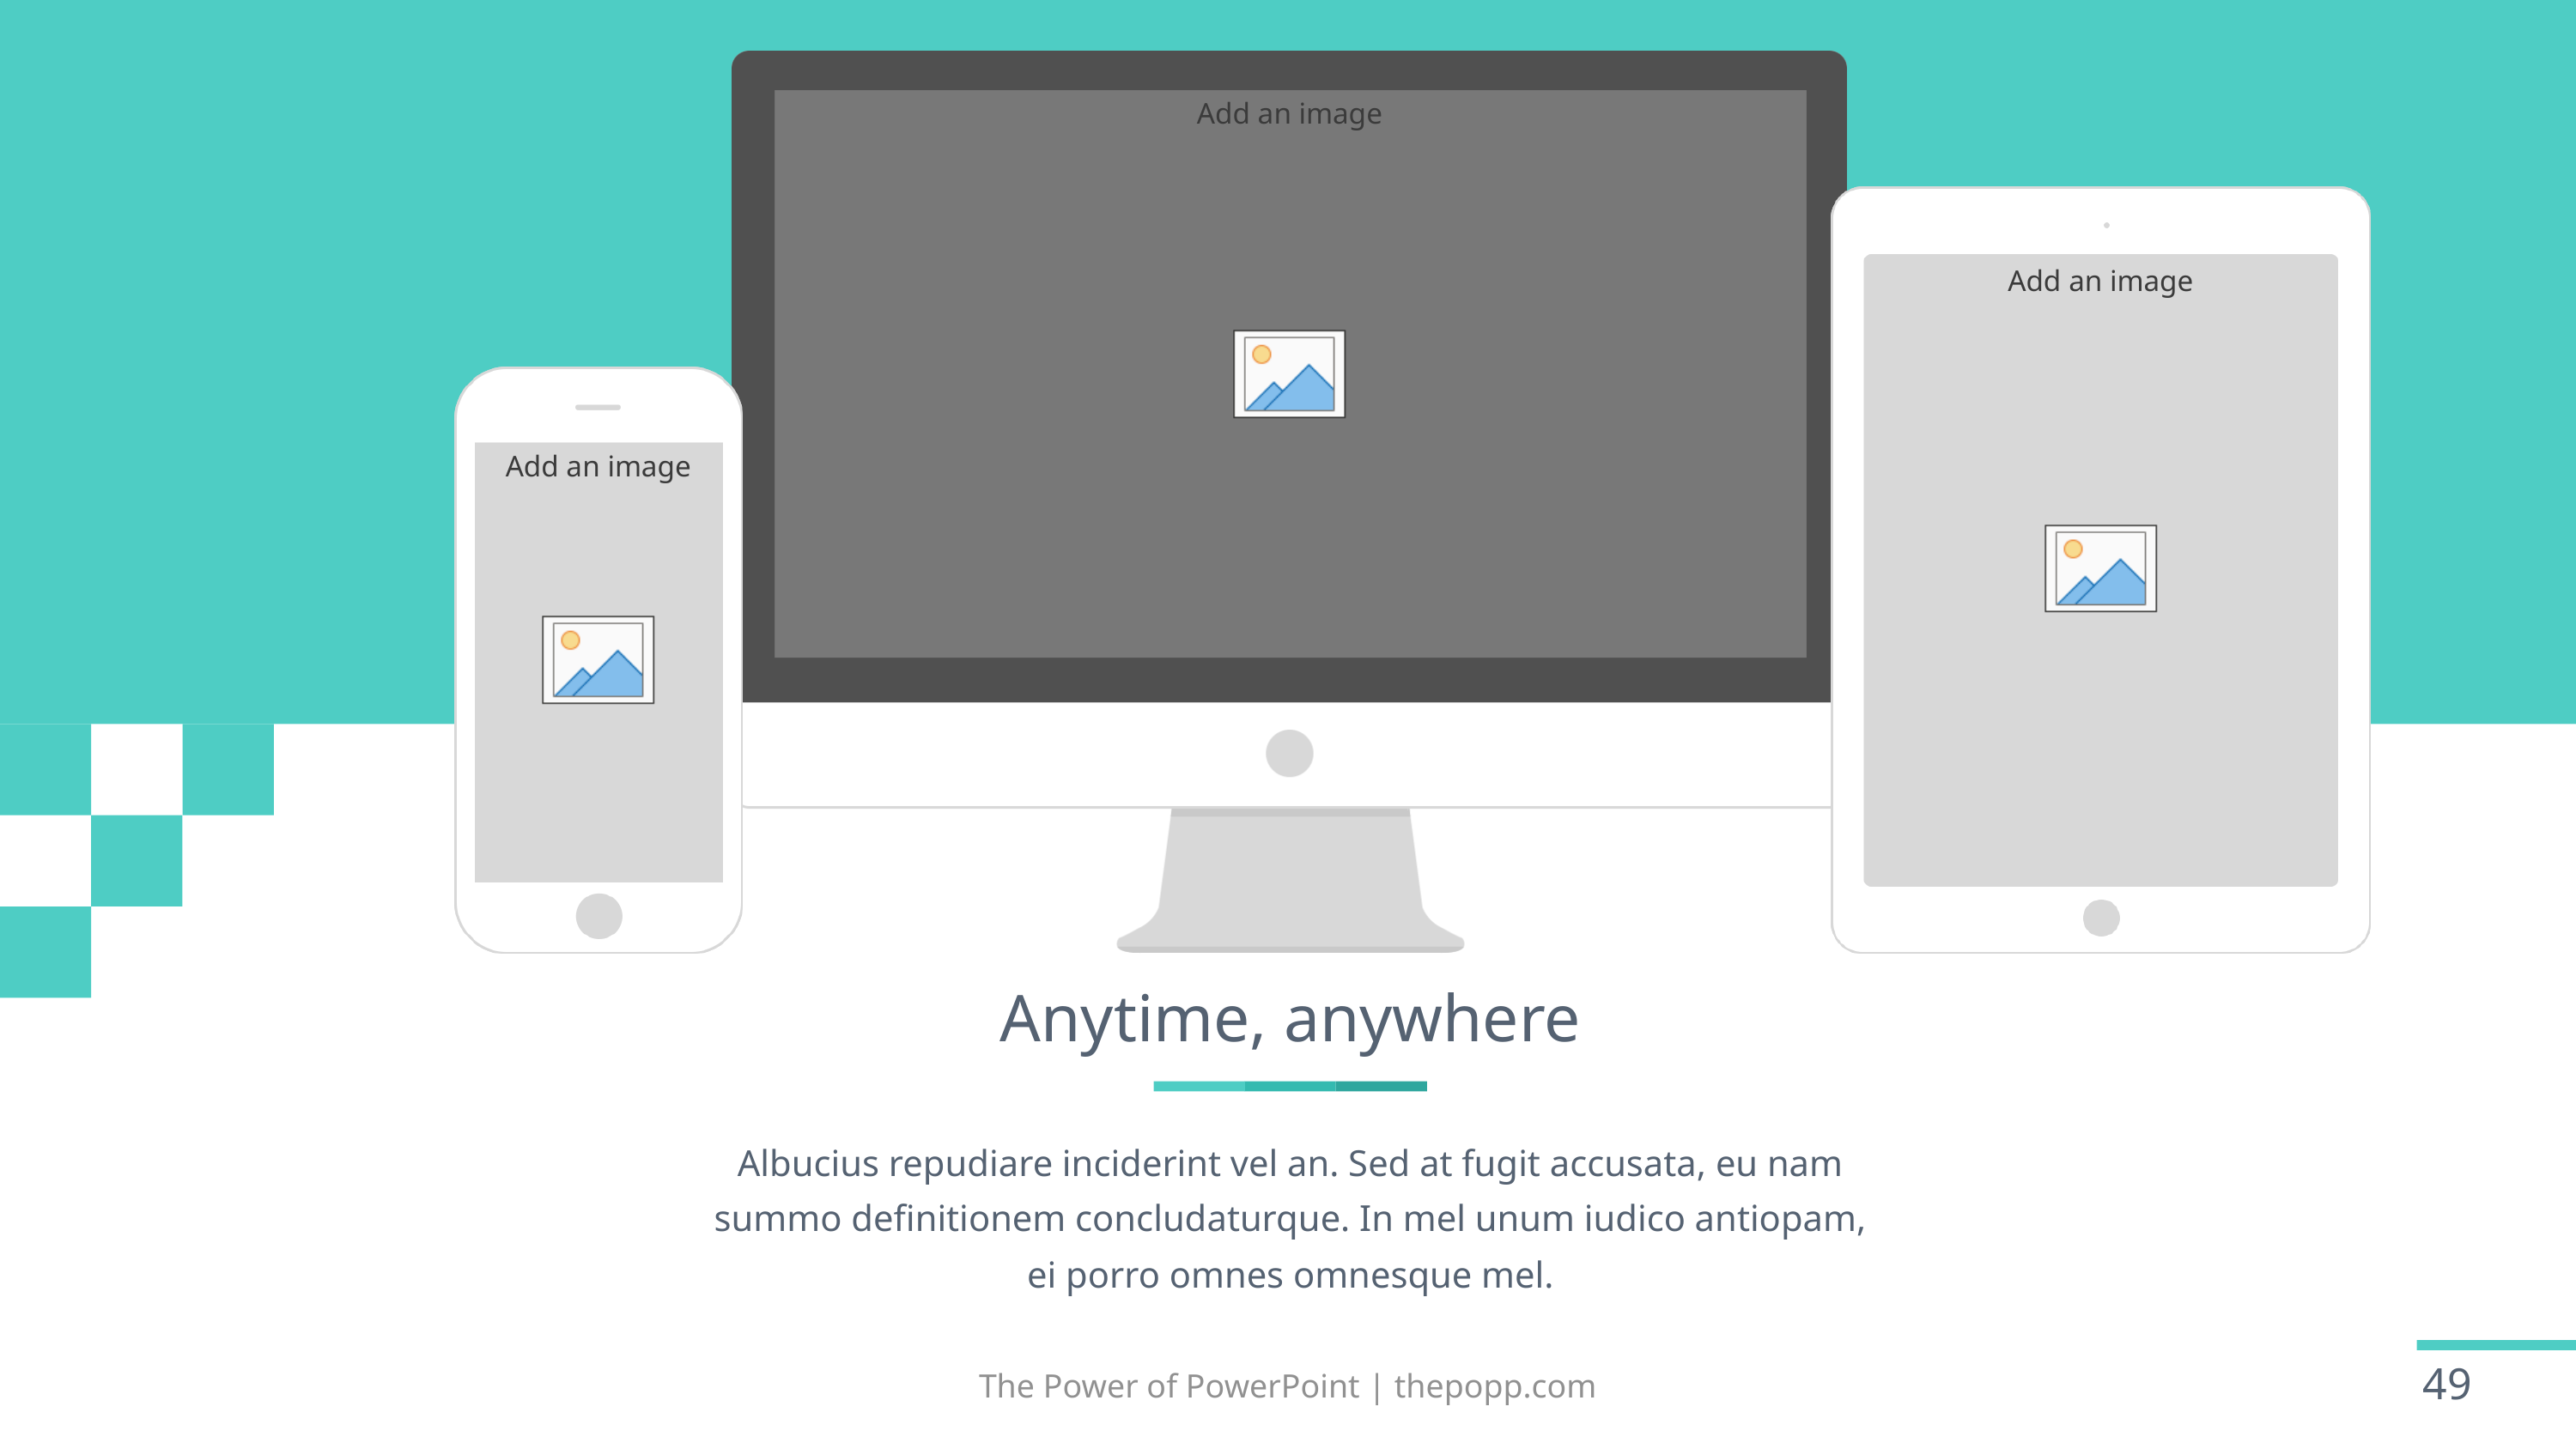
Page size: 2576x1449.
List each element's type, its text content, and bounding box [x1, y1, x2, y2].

list Albucius repudiare inciderint vel an. Sed at fugit accusata, eu nam summo definitionem concludaturque. In mel unum iudico antiopam, ei porro omnes omnesque mel. [688, 1120, 1893, 1322]
list Anytime, anywhere [688, 962, 1893, 1069]
footer The Power of PowerPoint | thepopp.com [853, 1349, 1723, 1427]
slide_number 49 [2409, 1351, 2576, 1421]
picture [454, 51, 2371, 954]
